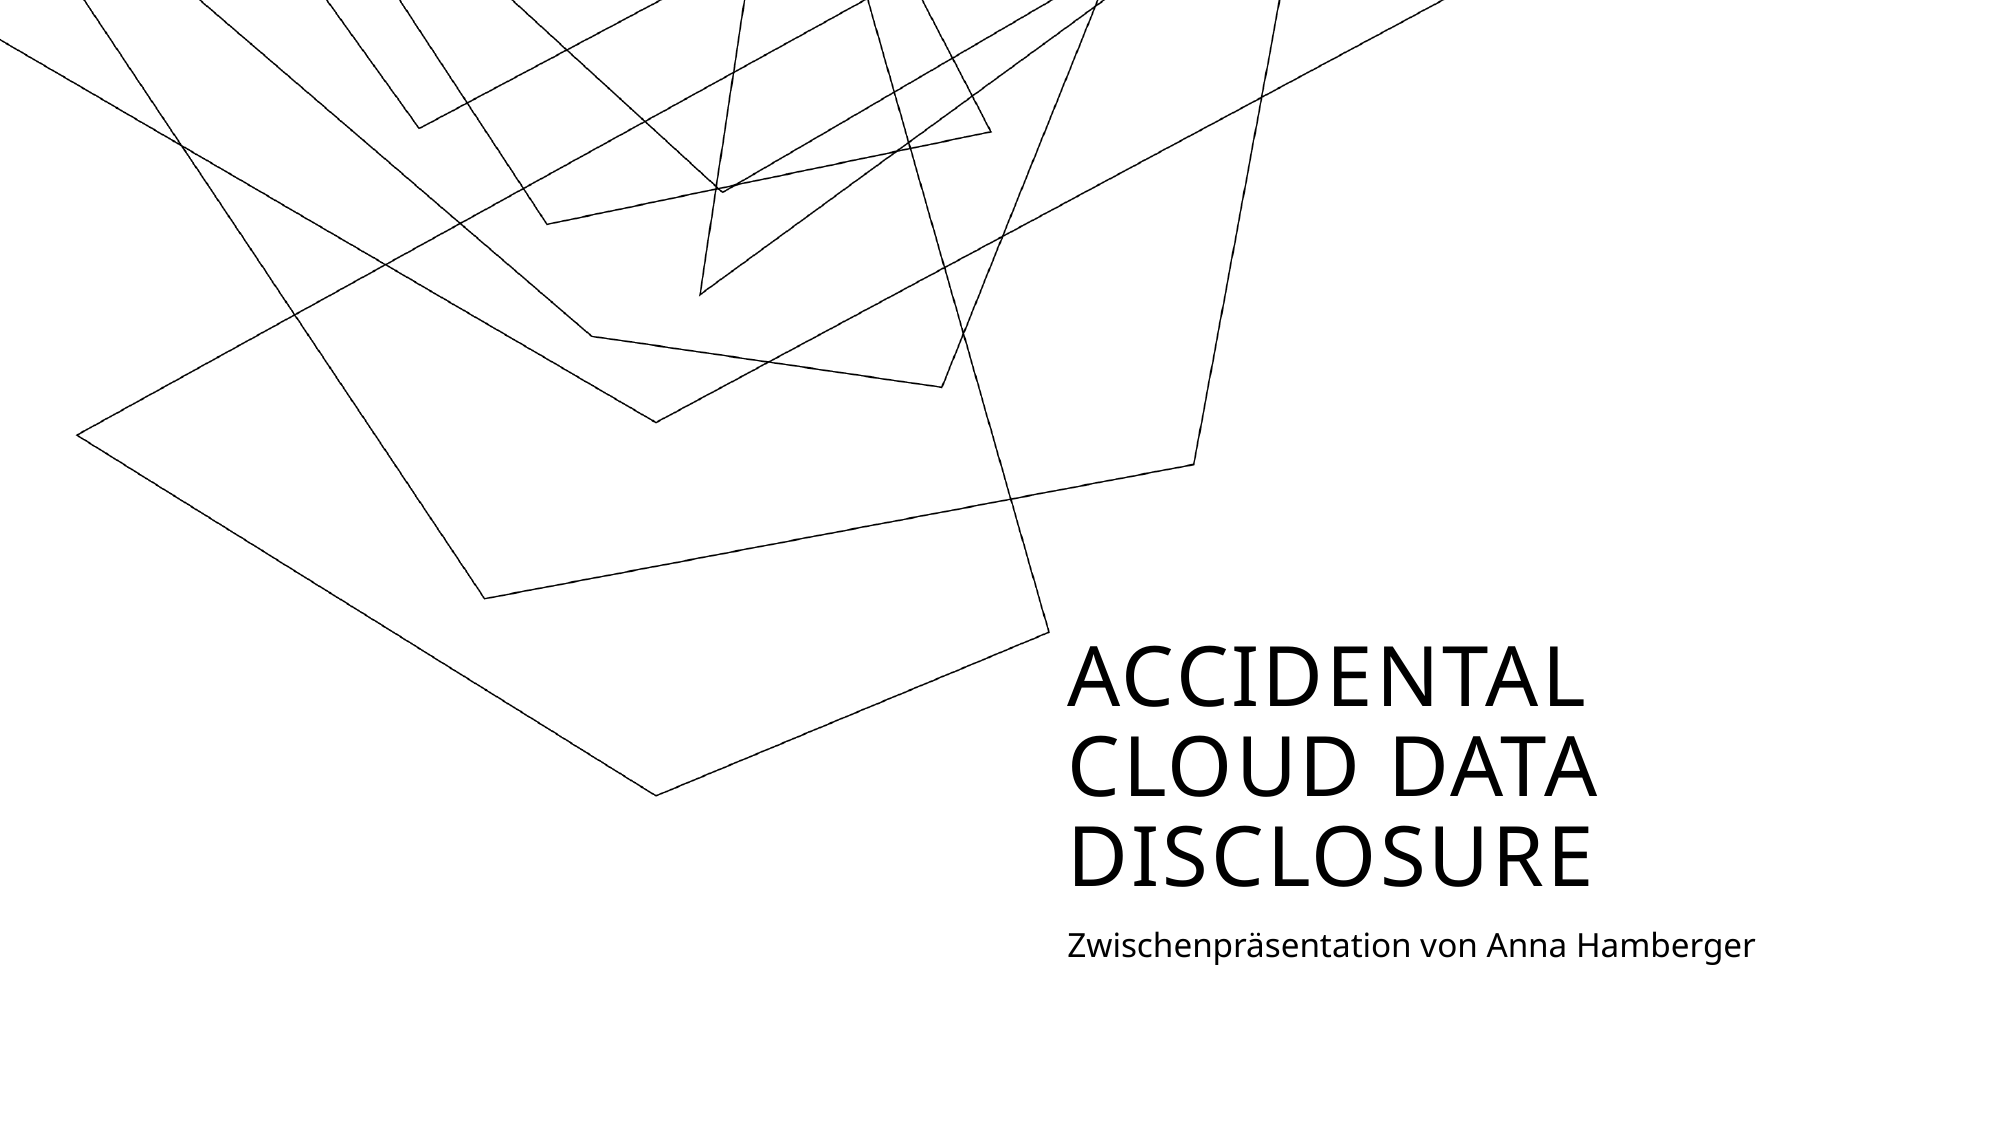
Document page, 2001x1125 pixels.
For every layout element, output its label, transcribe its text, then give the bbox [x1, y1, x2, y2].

subtitle Zwischenpräsentation von Anna Hamberger [1052, 916, 1864, 1086]
title Accidental Cloud Data Disclosure [1052, 727, 1908, 912]
picture [0, 0, 1557, 830]
